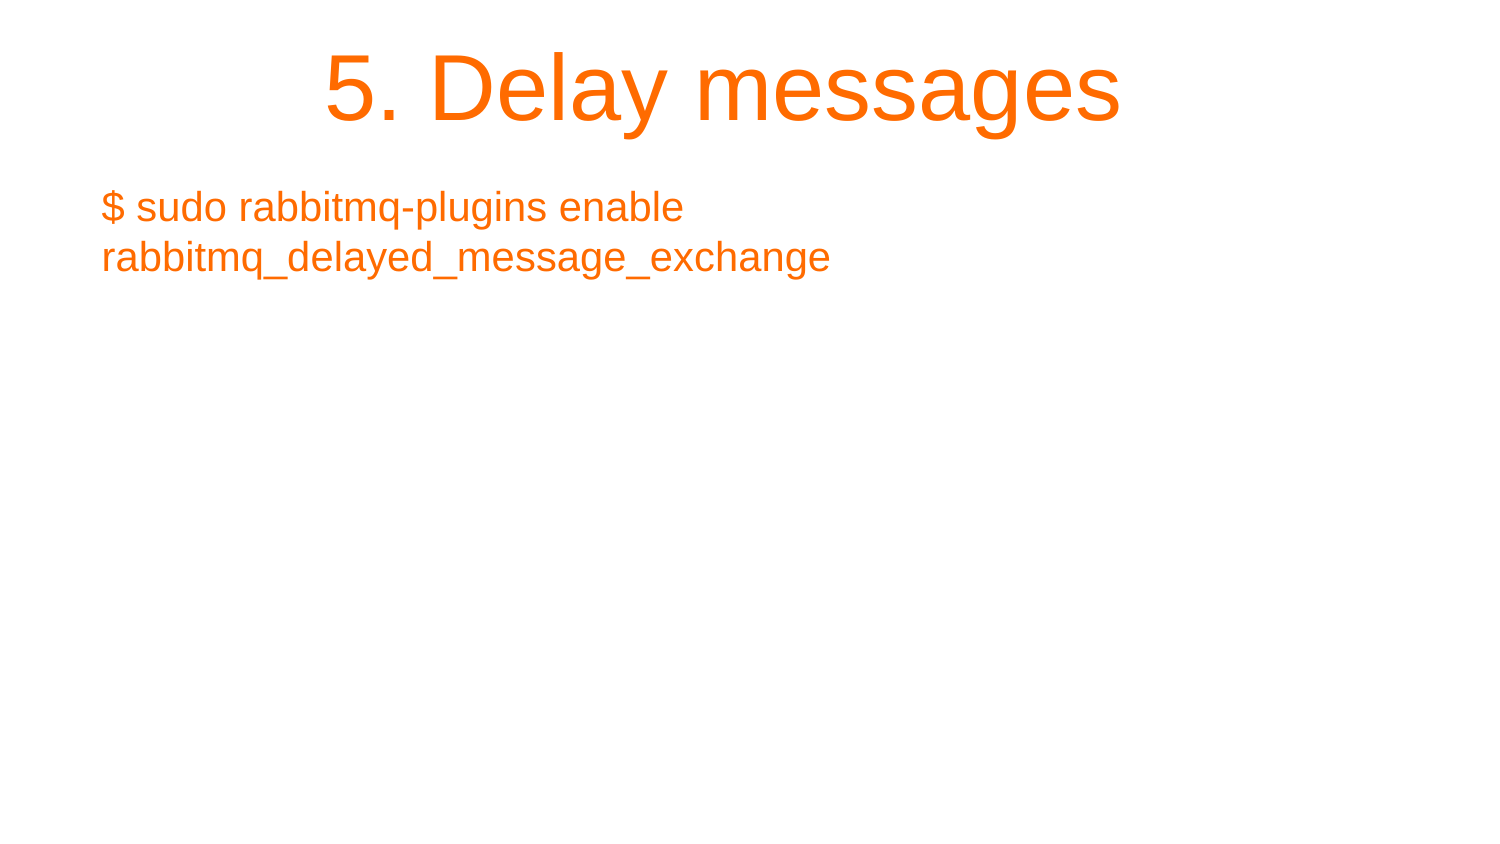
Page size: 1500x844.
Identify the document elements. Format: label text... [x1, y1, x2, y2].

subtitle $ sudo rabbitmq-plugins enable rabbitmq_delayed_message_exchange [86, 165, 1440, 706]
title 5. ‎Delay messages [267, 11, 1180, 140]
